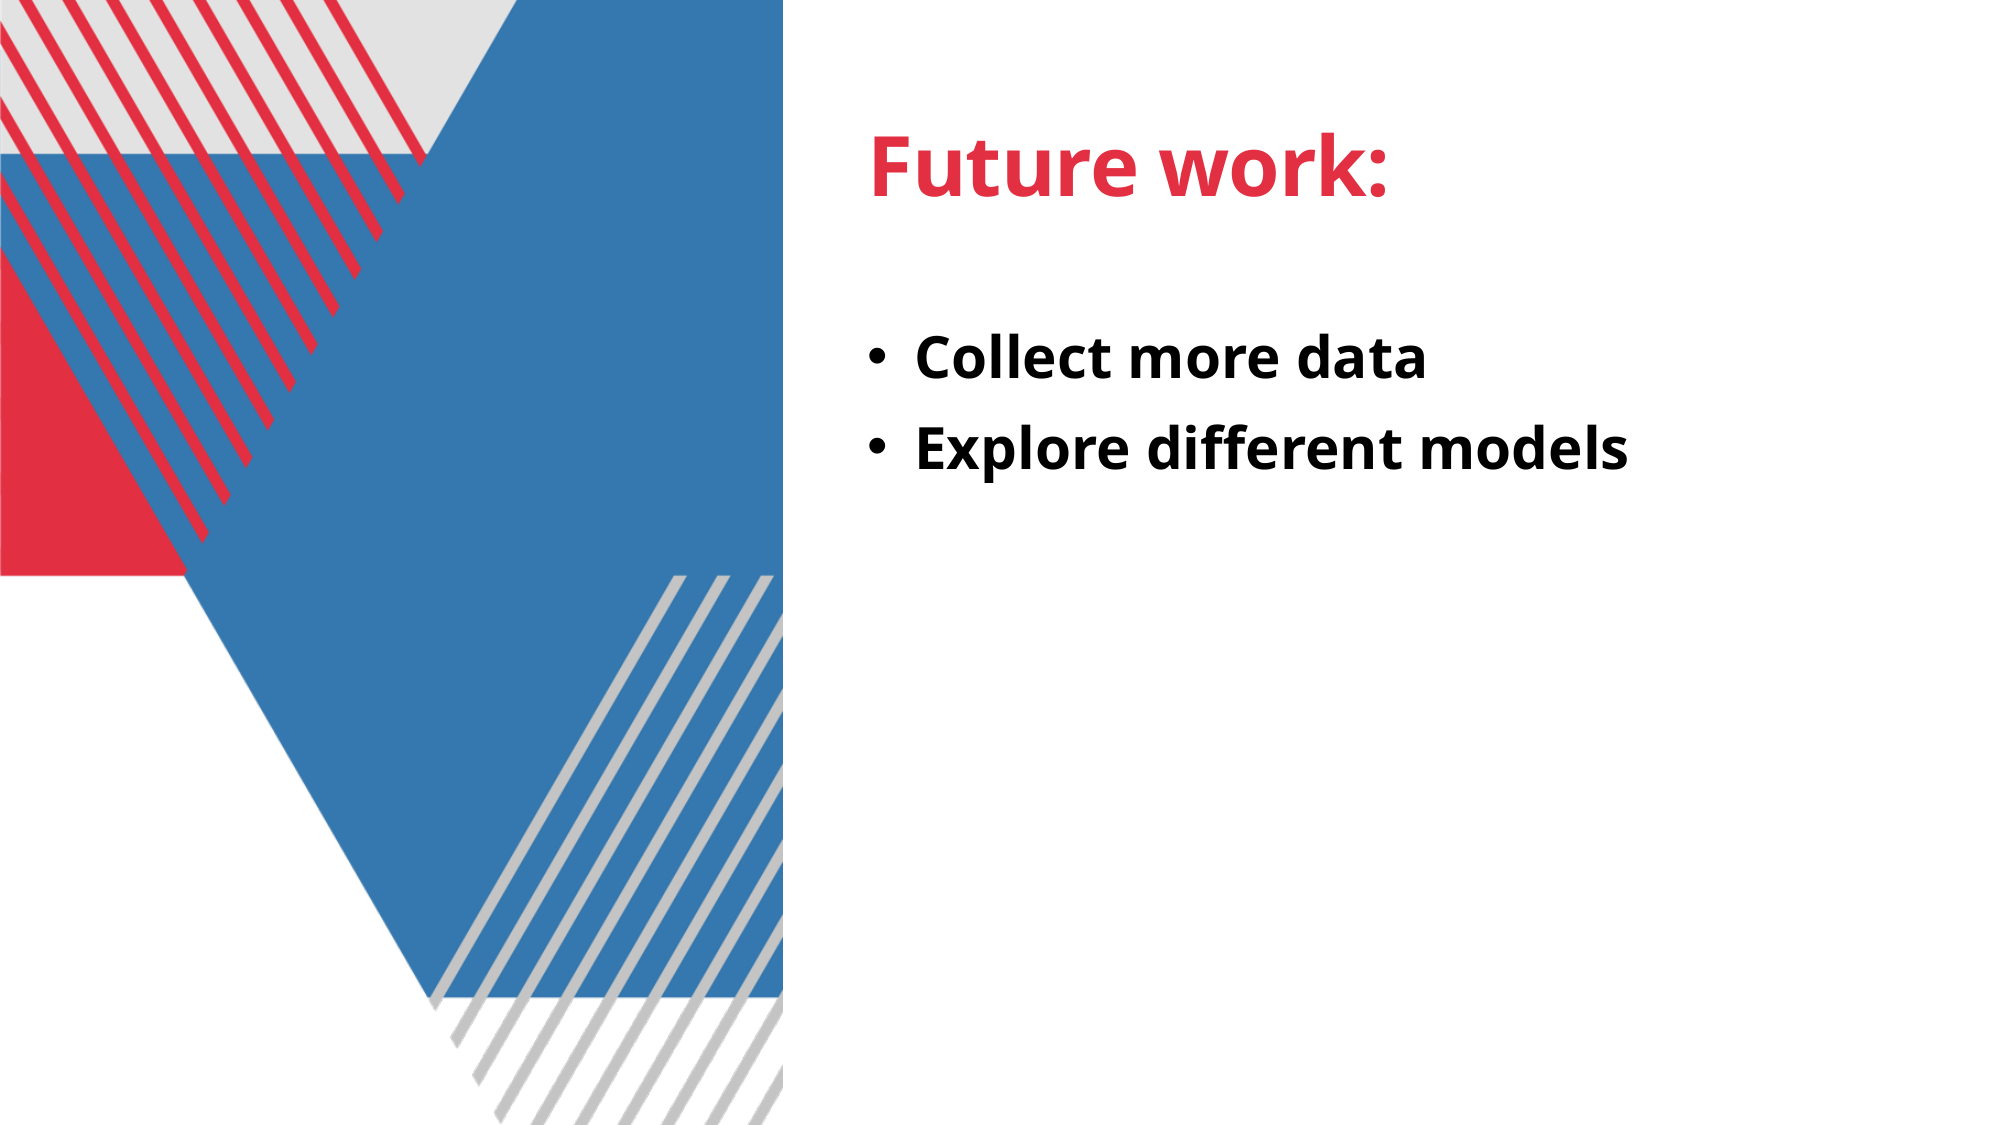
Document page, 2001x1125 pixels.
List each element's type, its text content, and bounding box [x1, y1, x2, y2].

picture [0, 0, 783, 1125]
list Collect more data Explore different models [852, 312, 1916, 850]
title Future work: [852, 117, 1916, 312]
